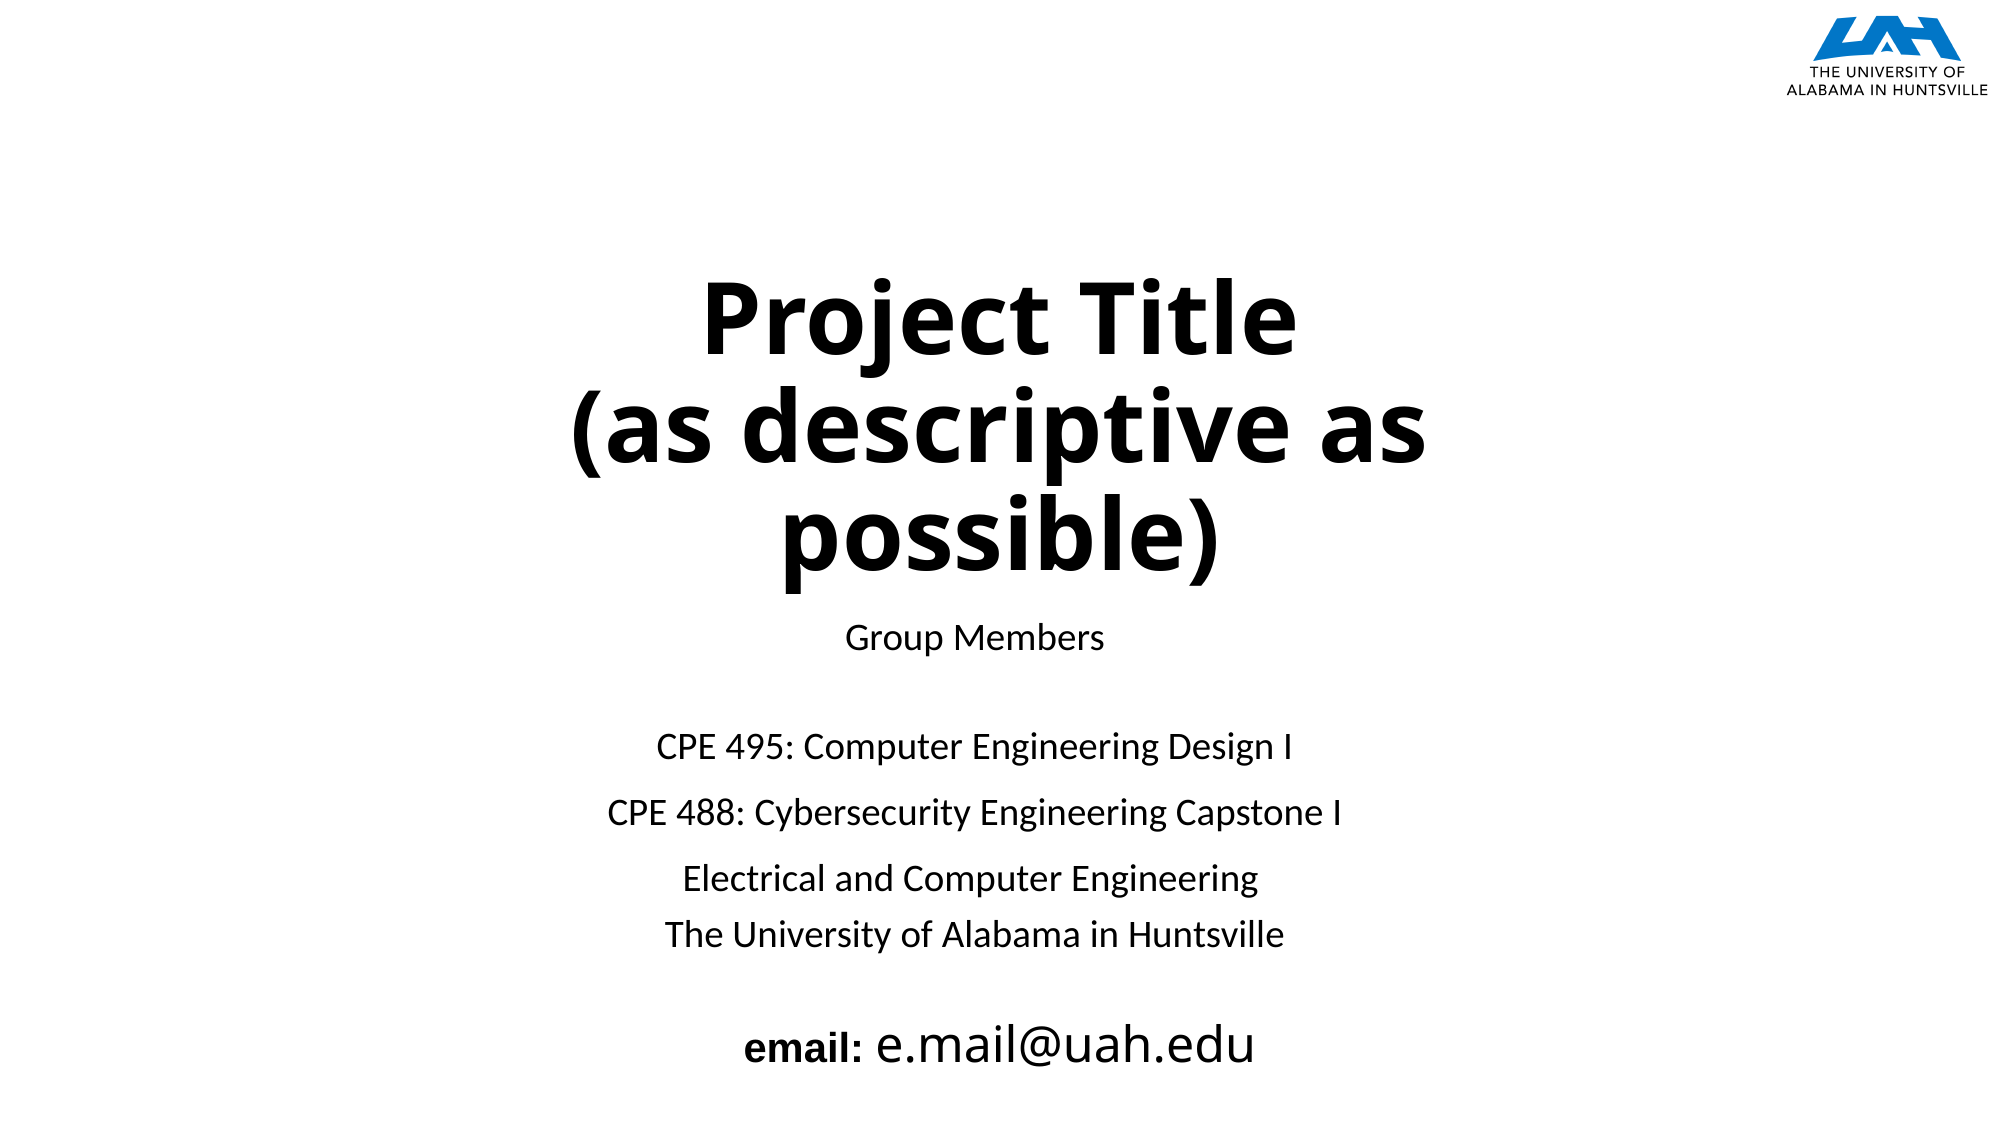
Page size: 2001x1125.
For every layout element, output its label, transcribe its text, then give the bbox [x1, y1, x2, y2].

text_box email: e.mail@uah.edu [518, 1011, 1482, 1125]
title Project Title (as descriptive as possible) [337, 284, 1663, 600]
subtitle Group Members CPE 495: Computer Engineering Design I CPE 488: Cybersecurity Engineering Capstone I Electrical and Computer Engineering The University of Alabama in Huntsville [450, 612, 1500, 963]
picture [1758, 0, 2001, 124]
